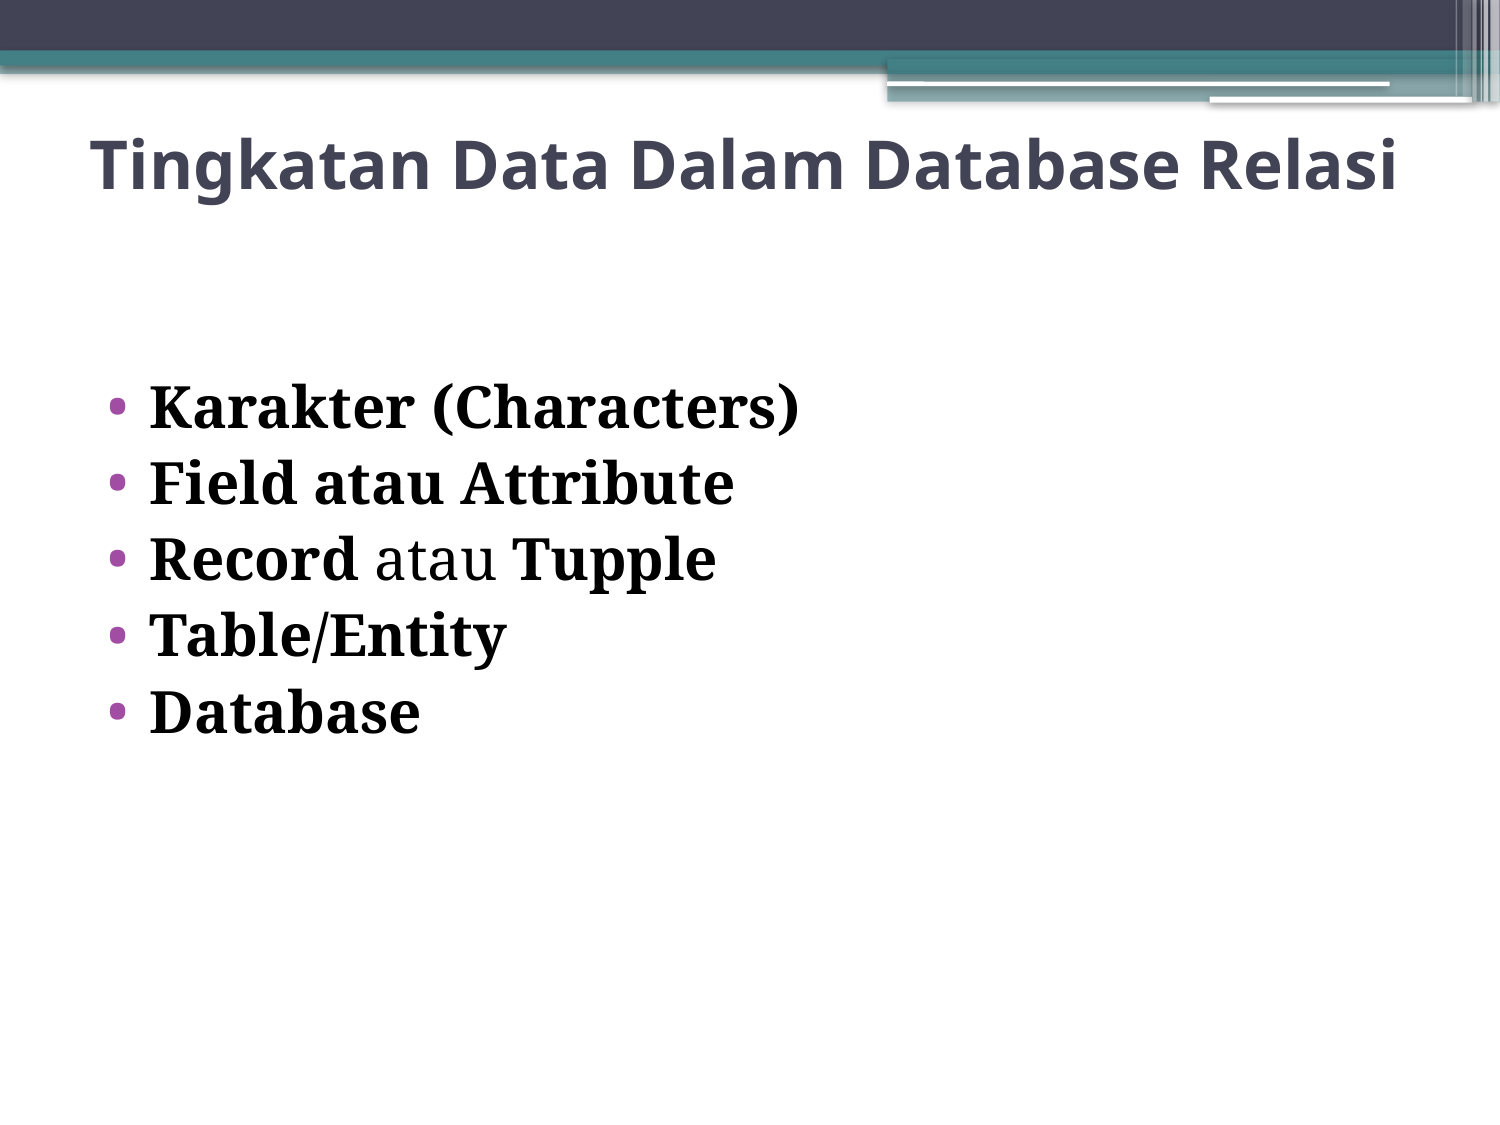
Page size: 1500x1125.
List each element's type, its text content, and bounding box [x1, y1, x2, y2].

list Karakter (Characters) Field atau Attribute Record atau Tupple Table/Entity Database [75, 362, 1425, 1079]
title Tingkatan Data Dalam Database Relasi [75, 75, 1425, 250]
